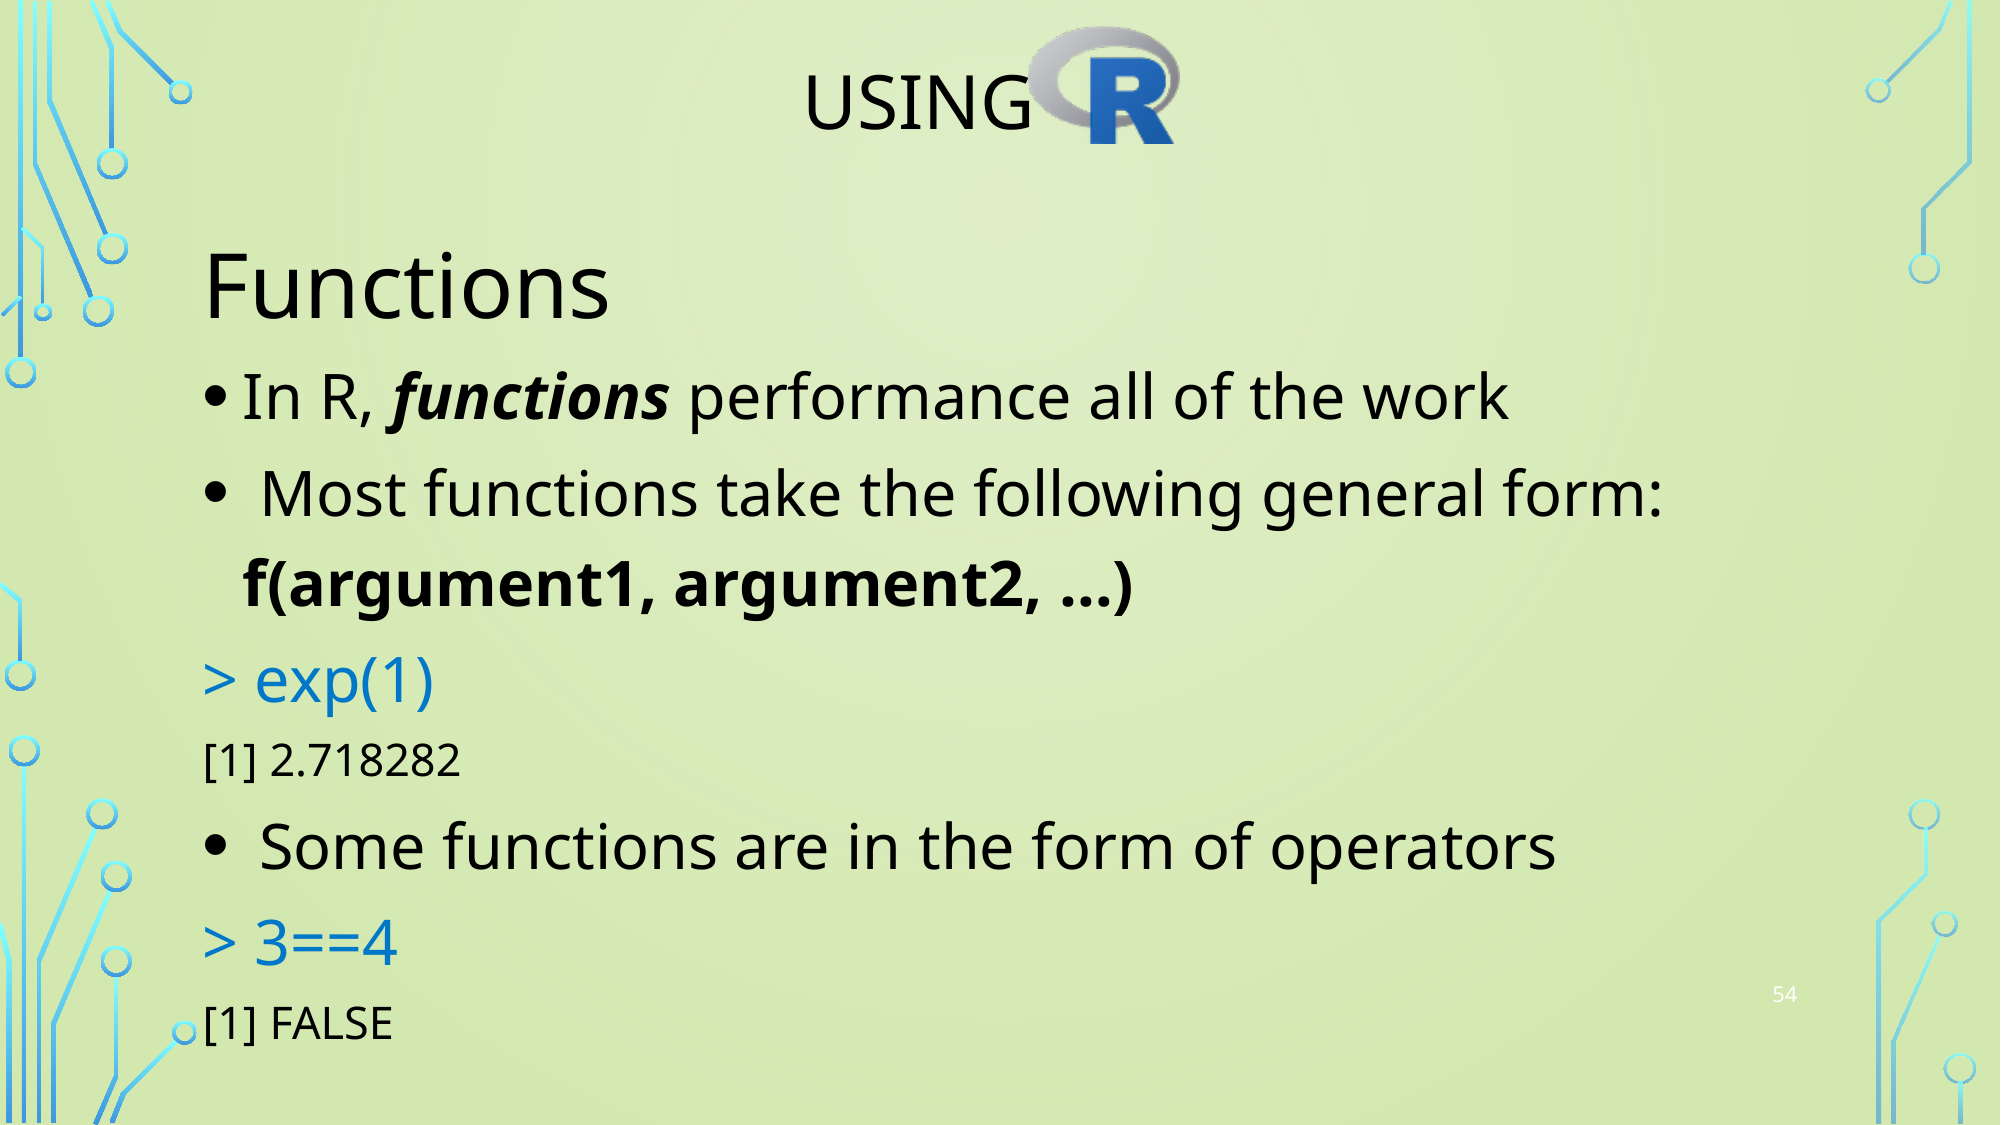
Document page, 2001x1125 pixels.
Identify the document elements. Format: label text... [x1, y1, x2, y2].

title Using [187, 26, 1813, 185]
text_box Functions In R, functions performance all of the work Most functions take the following general form: f(argument1, argument2, …) > exp(1) [1] 2.718282 Some functions are in the form of operators > 3==4 [1] FALSE [187, 199, 1913, 1073]
picture [1027, 26, 1180, 145]
